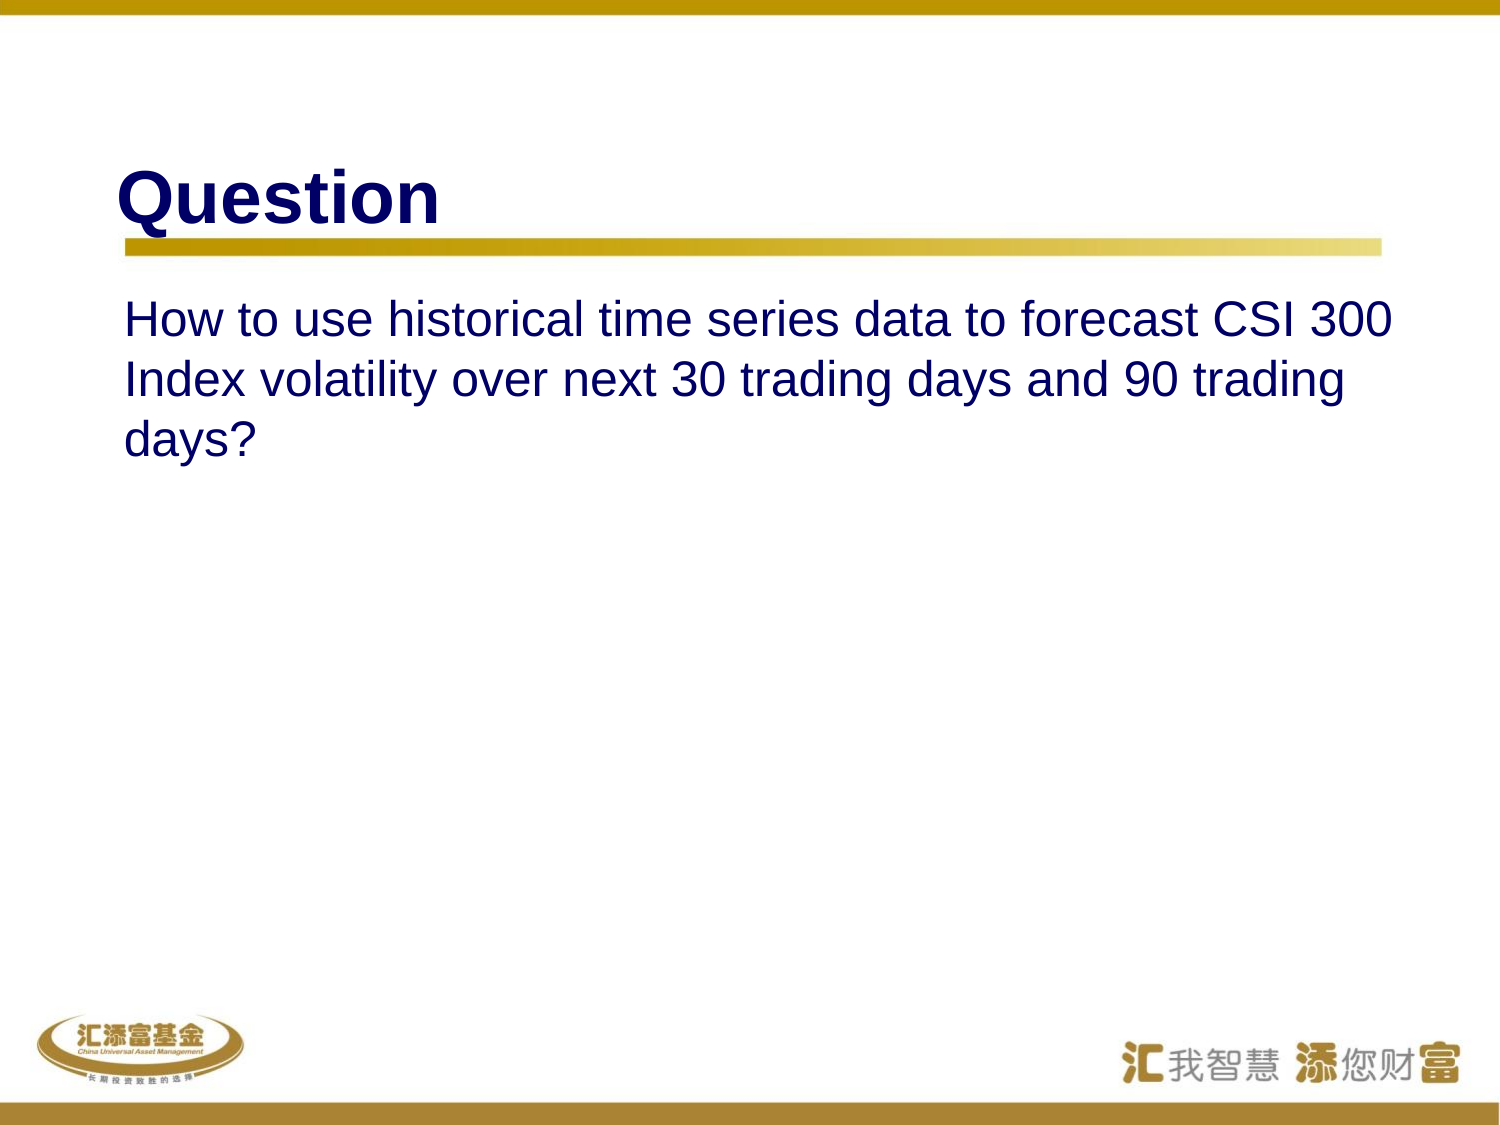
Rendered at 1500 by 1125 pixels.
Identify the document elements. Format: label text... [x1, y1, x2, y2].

picture [0, 0, 1500, 1125]
title Question [0, 100, 955, 289]
list How to use historical time series data to forecast CSI 300 Index volatility over next 30 trading days and 90 trading days? [108, 278, 1424, 1022]
